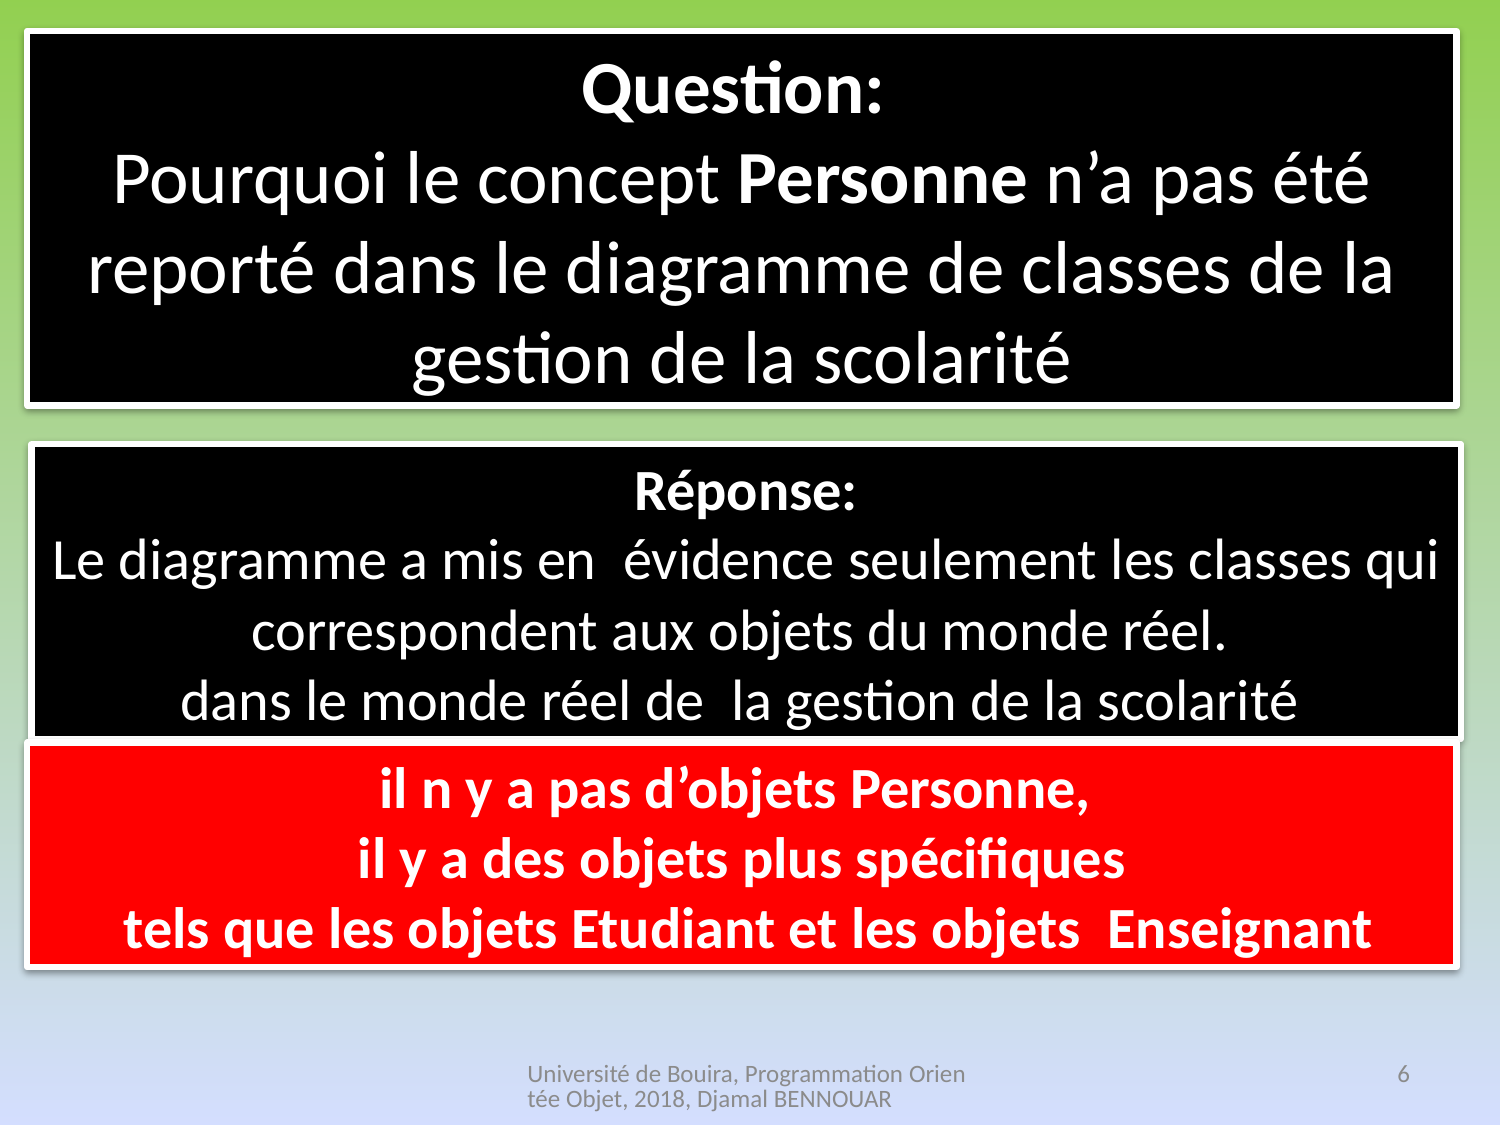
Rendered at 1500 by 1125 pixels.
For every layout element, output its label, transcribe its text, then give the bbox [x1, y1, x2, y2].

text_box il n y a pas d’objets Personne, il y a des objets plus spécifiques tels que les objets Etudiant et les objets Enseignant [24, 739, 1460, 970]
text_box Question: Pourquoi le concept Personne n’a pas été reporté dans le diagramme de classes de la gestion de la scolarité [24, 28, 1460, 409]
text_box Réponse: Le diagramme a mis en évidence seulement les classes qui correspondent aux objets du monde réel. dans le monde réel de la gestion de la scolarité [28, 441, 1464, 742]
footer Université de Bouira, Programmation Orientée Objet, 2018, Djamal BENNOUAR [512, 1042, 988, 1103]
slide_number 6 [1074, 1042, 1425, 1103]
